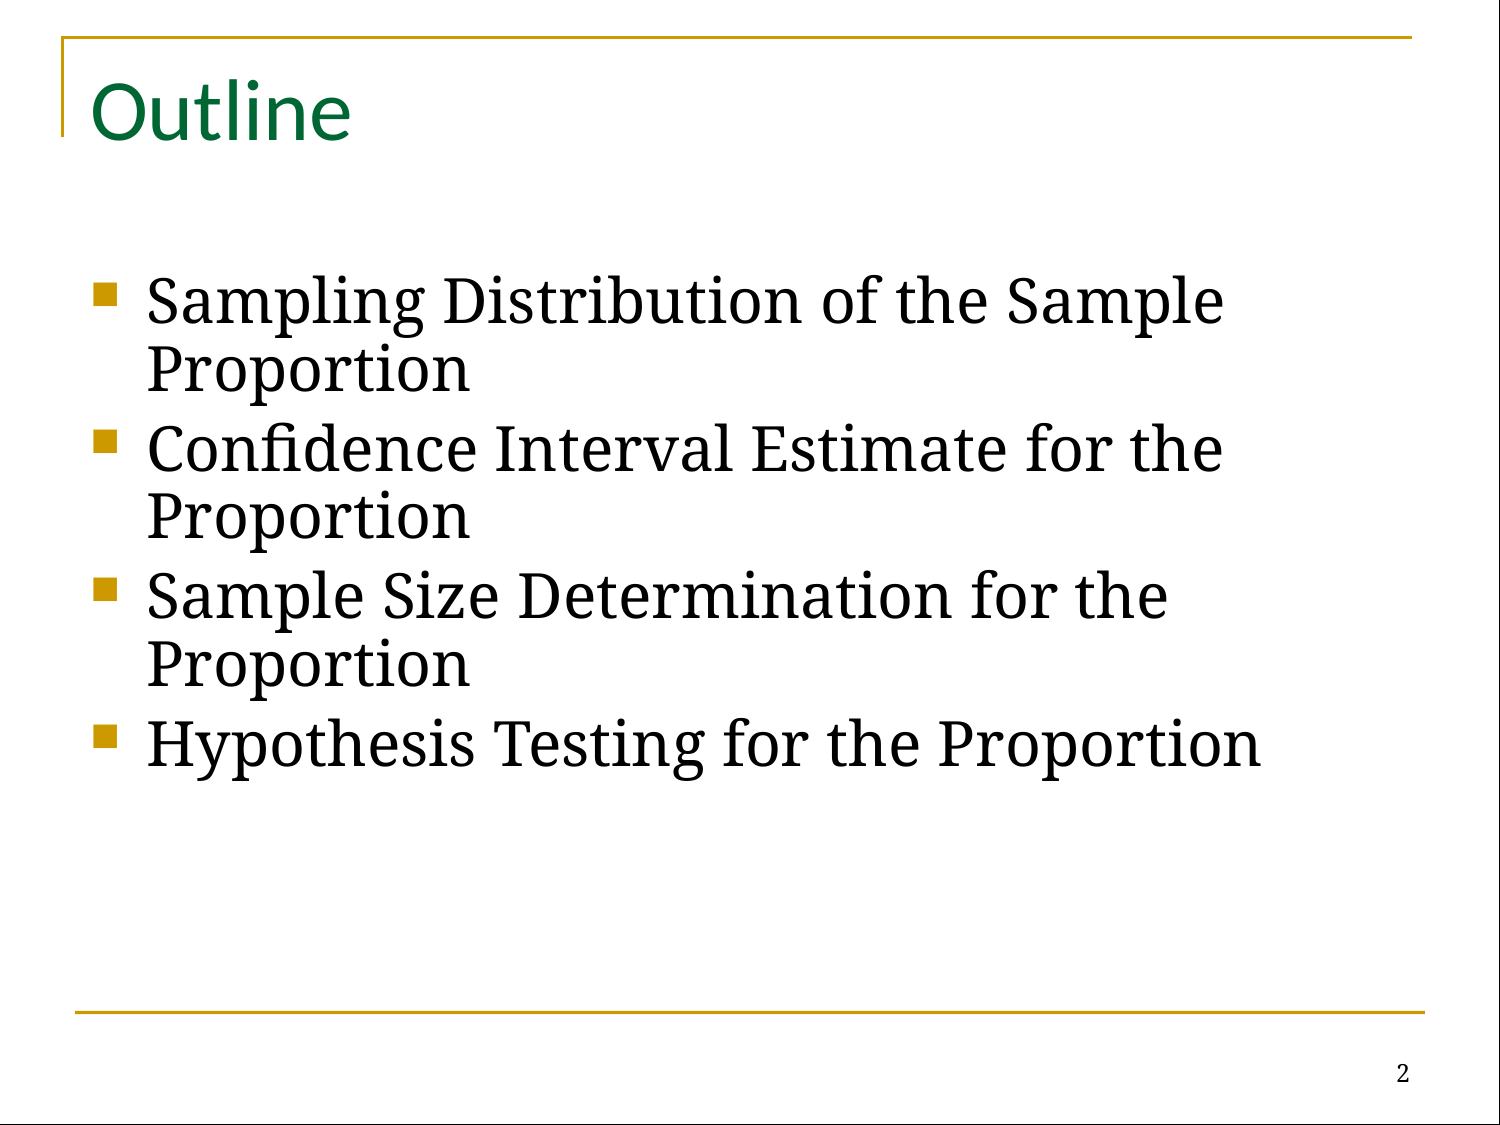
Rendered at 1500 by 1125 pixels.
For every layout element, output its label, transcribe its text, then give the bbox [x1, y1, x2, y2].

title Outline [75, 45, 1425, 233]
slide_number 2 [1074, 1024, 1425, 1100]
list Sampling Distribution of the Sample Proportion Confidence Interval Estimate for the Proportion Sample Size Determination for the Proportion Hypothesis Testing for the Proportion [75, 262, 1425, 1006]
